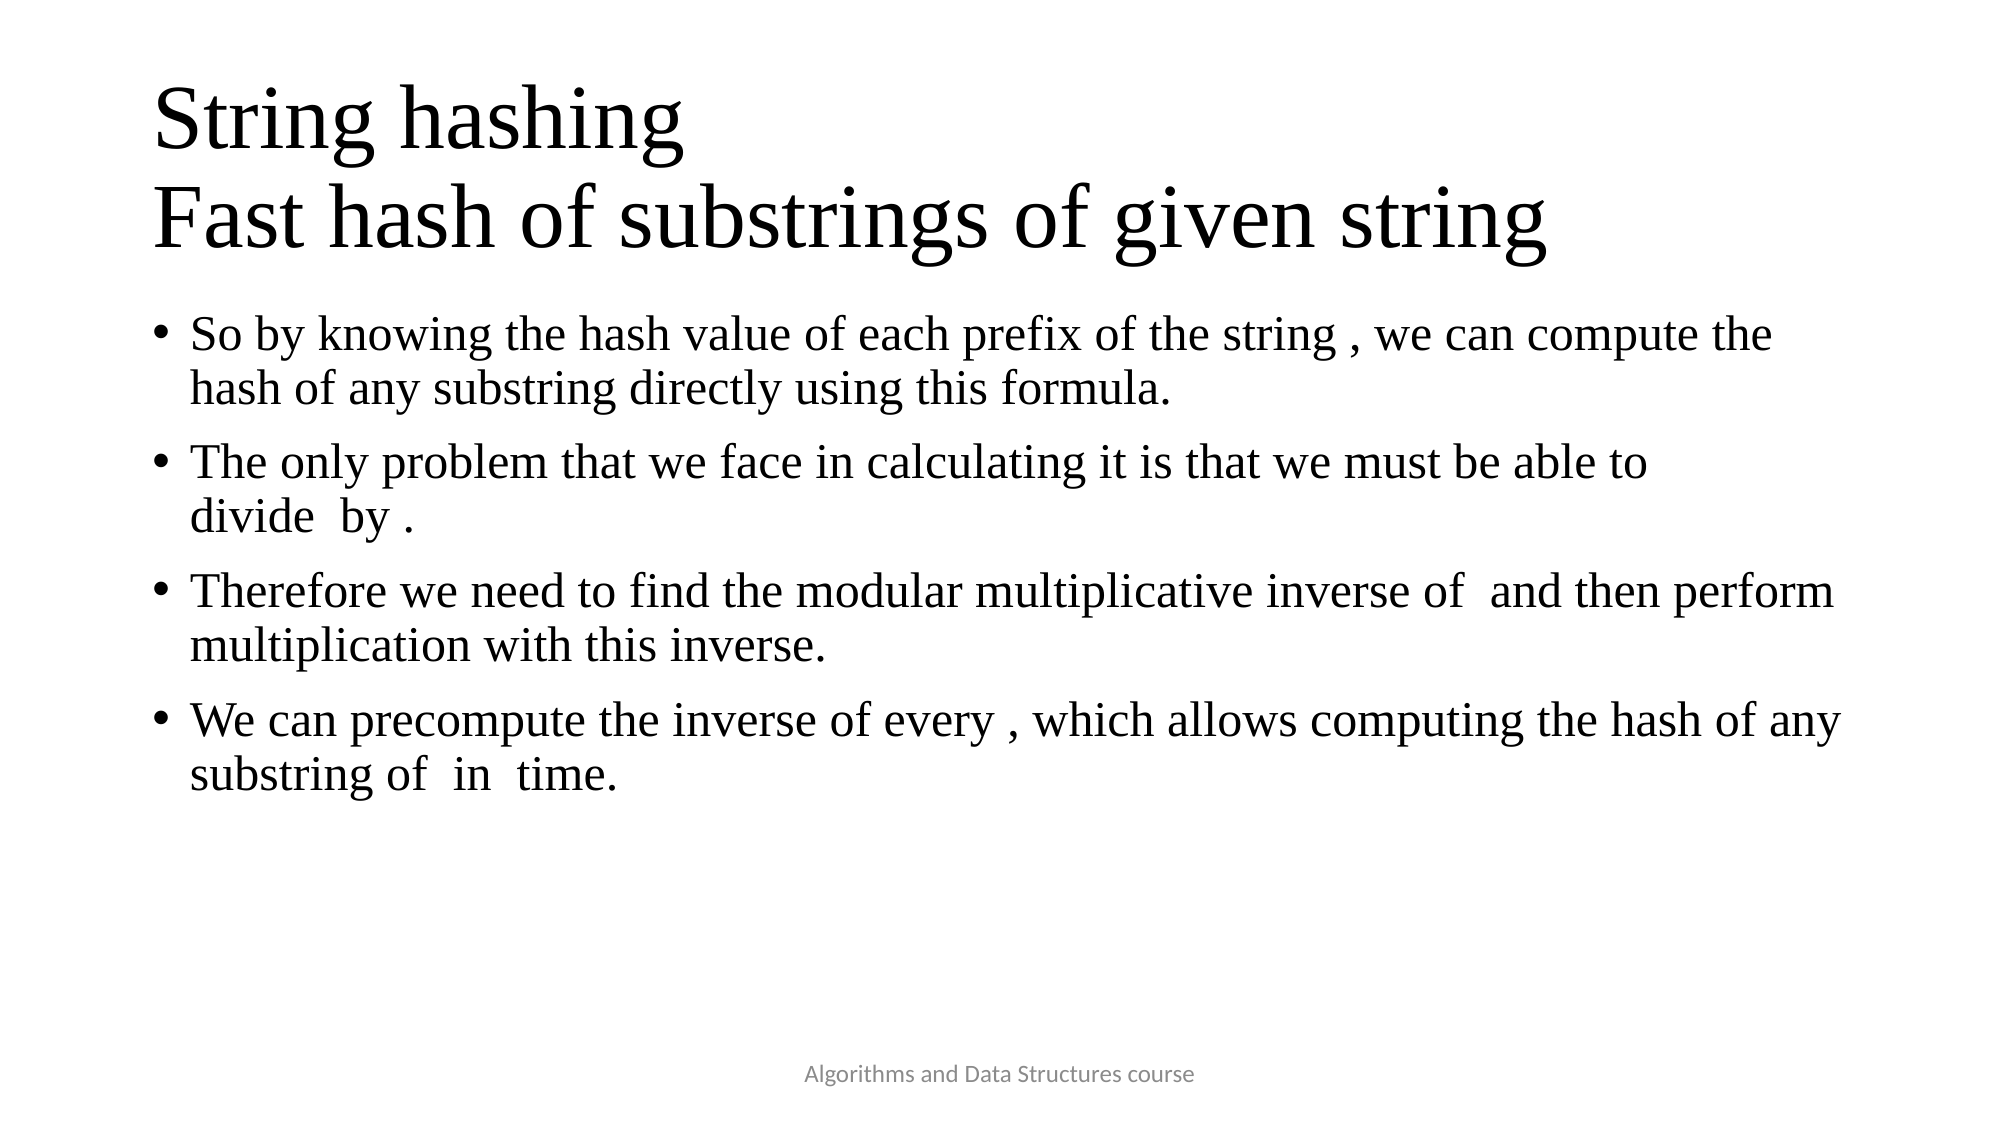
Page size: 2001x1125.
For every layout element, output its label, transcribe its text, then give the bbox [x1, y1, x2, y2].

footer Algorithms and Data Structures course [662, 1042, 1338, 1103]
title String hashing Fast hash of substrings of given string [137, 59, 1863, 278]
